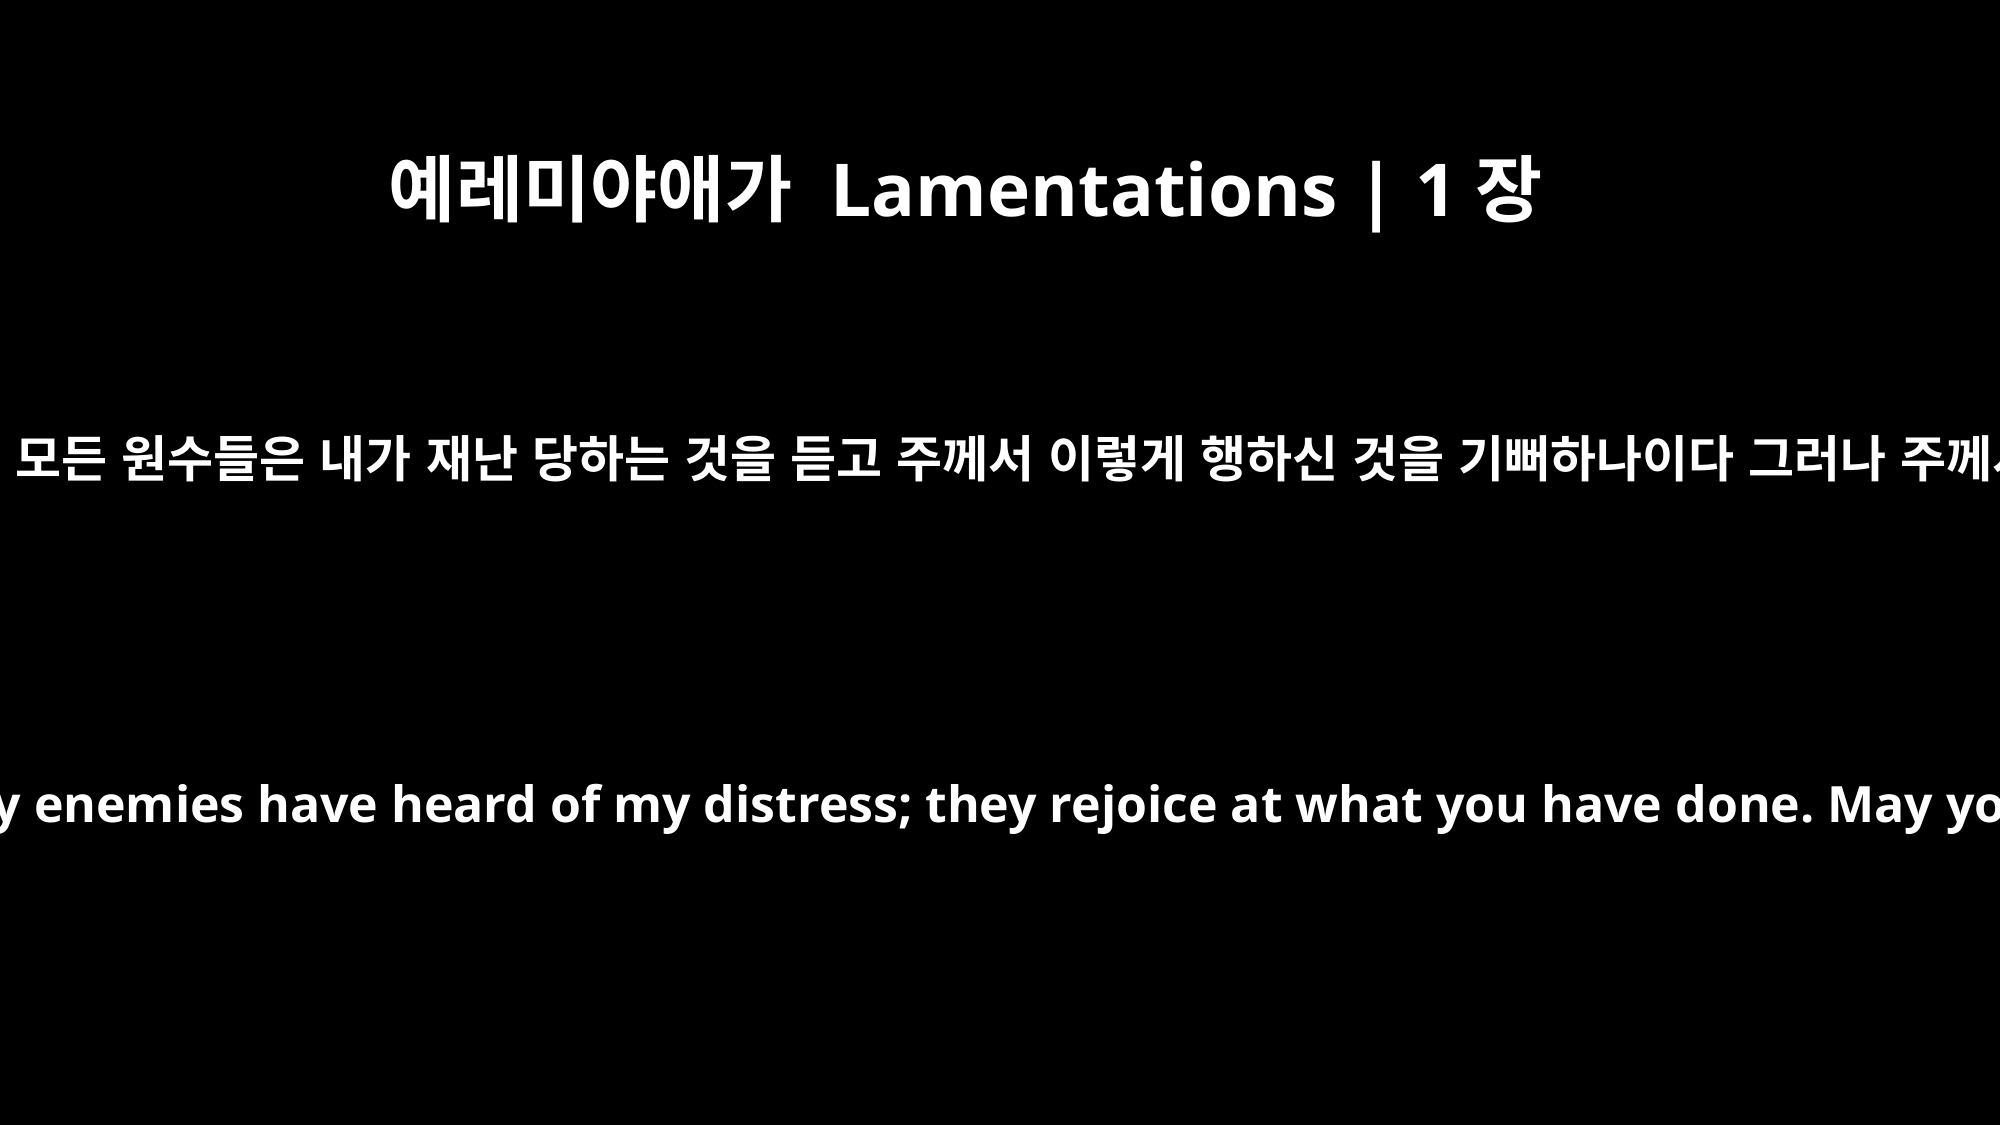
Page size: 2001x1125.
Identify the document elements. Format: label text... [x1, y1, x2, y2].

text_box 예레미야애가 Lamentations | 1장 [374, 136, 1558, 239]
text_box 21 그들이 내가 탄식하는 것을 들었으나 나를 위로하는 자가 없으며 나의 모든 원수들은 내가 재난 당하는 것을 듣고 주께서 이렇게 행하신 것을 기뻐하나이다 그러나 주께서 그 선포하신 날을 이르게 하셔서 그들이 나와 같이 되게 하소서 [0, 359, 2000, 495]
text_box "People have heard my groaning, but there is no one to comfort me. All my enemies have heard of my distress; they rejoice at what you have done. May you bring the day you have announced so they may become like me. [0, 764, 2000, 840]
